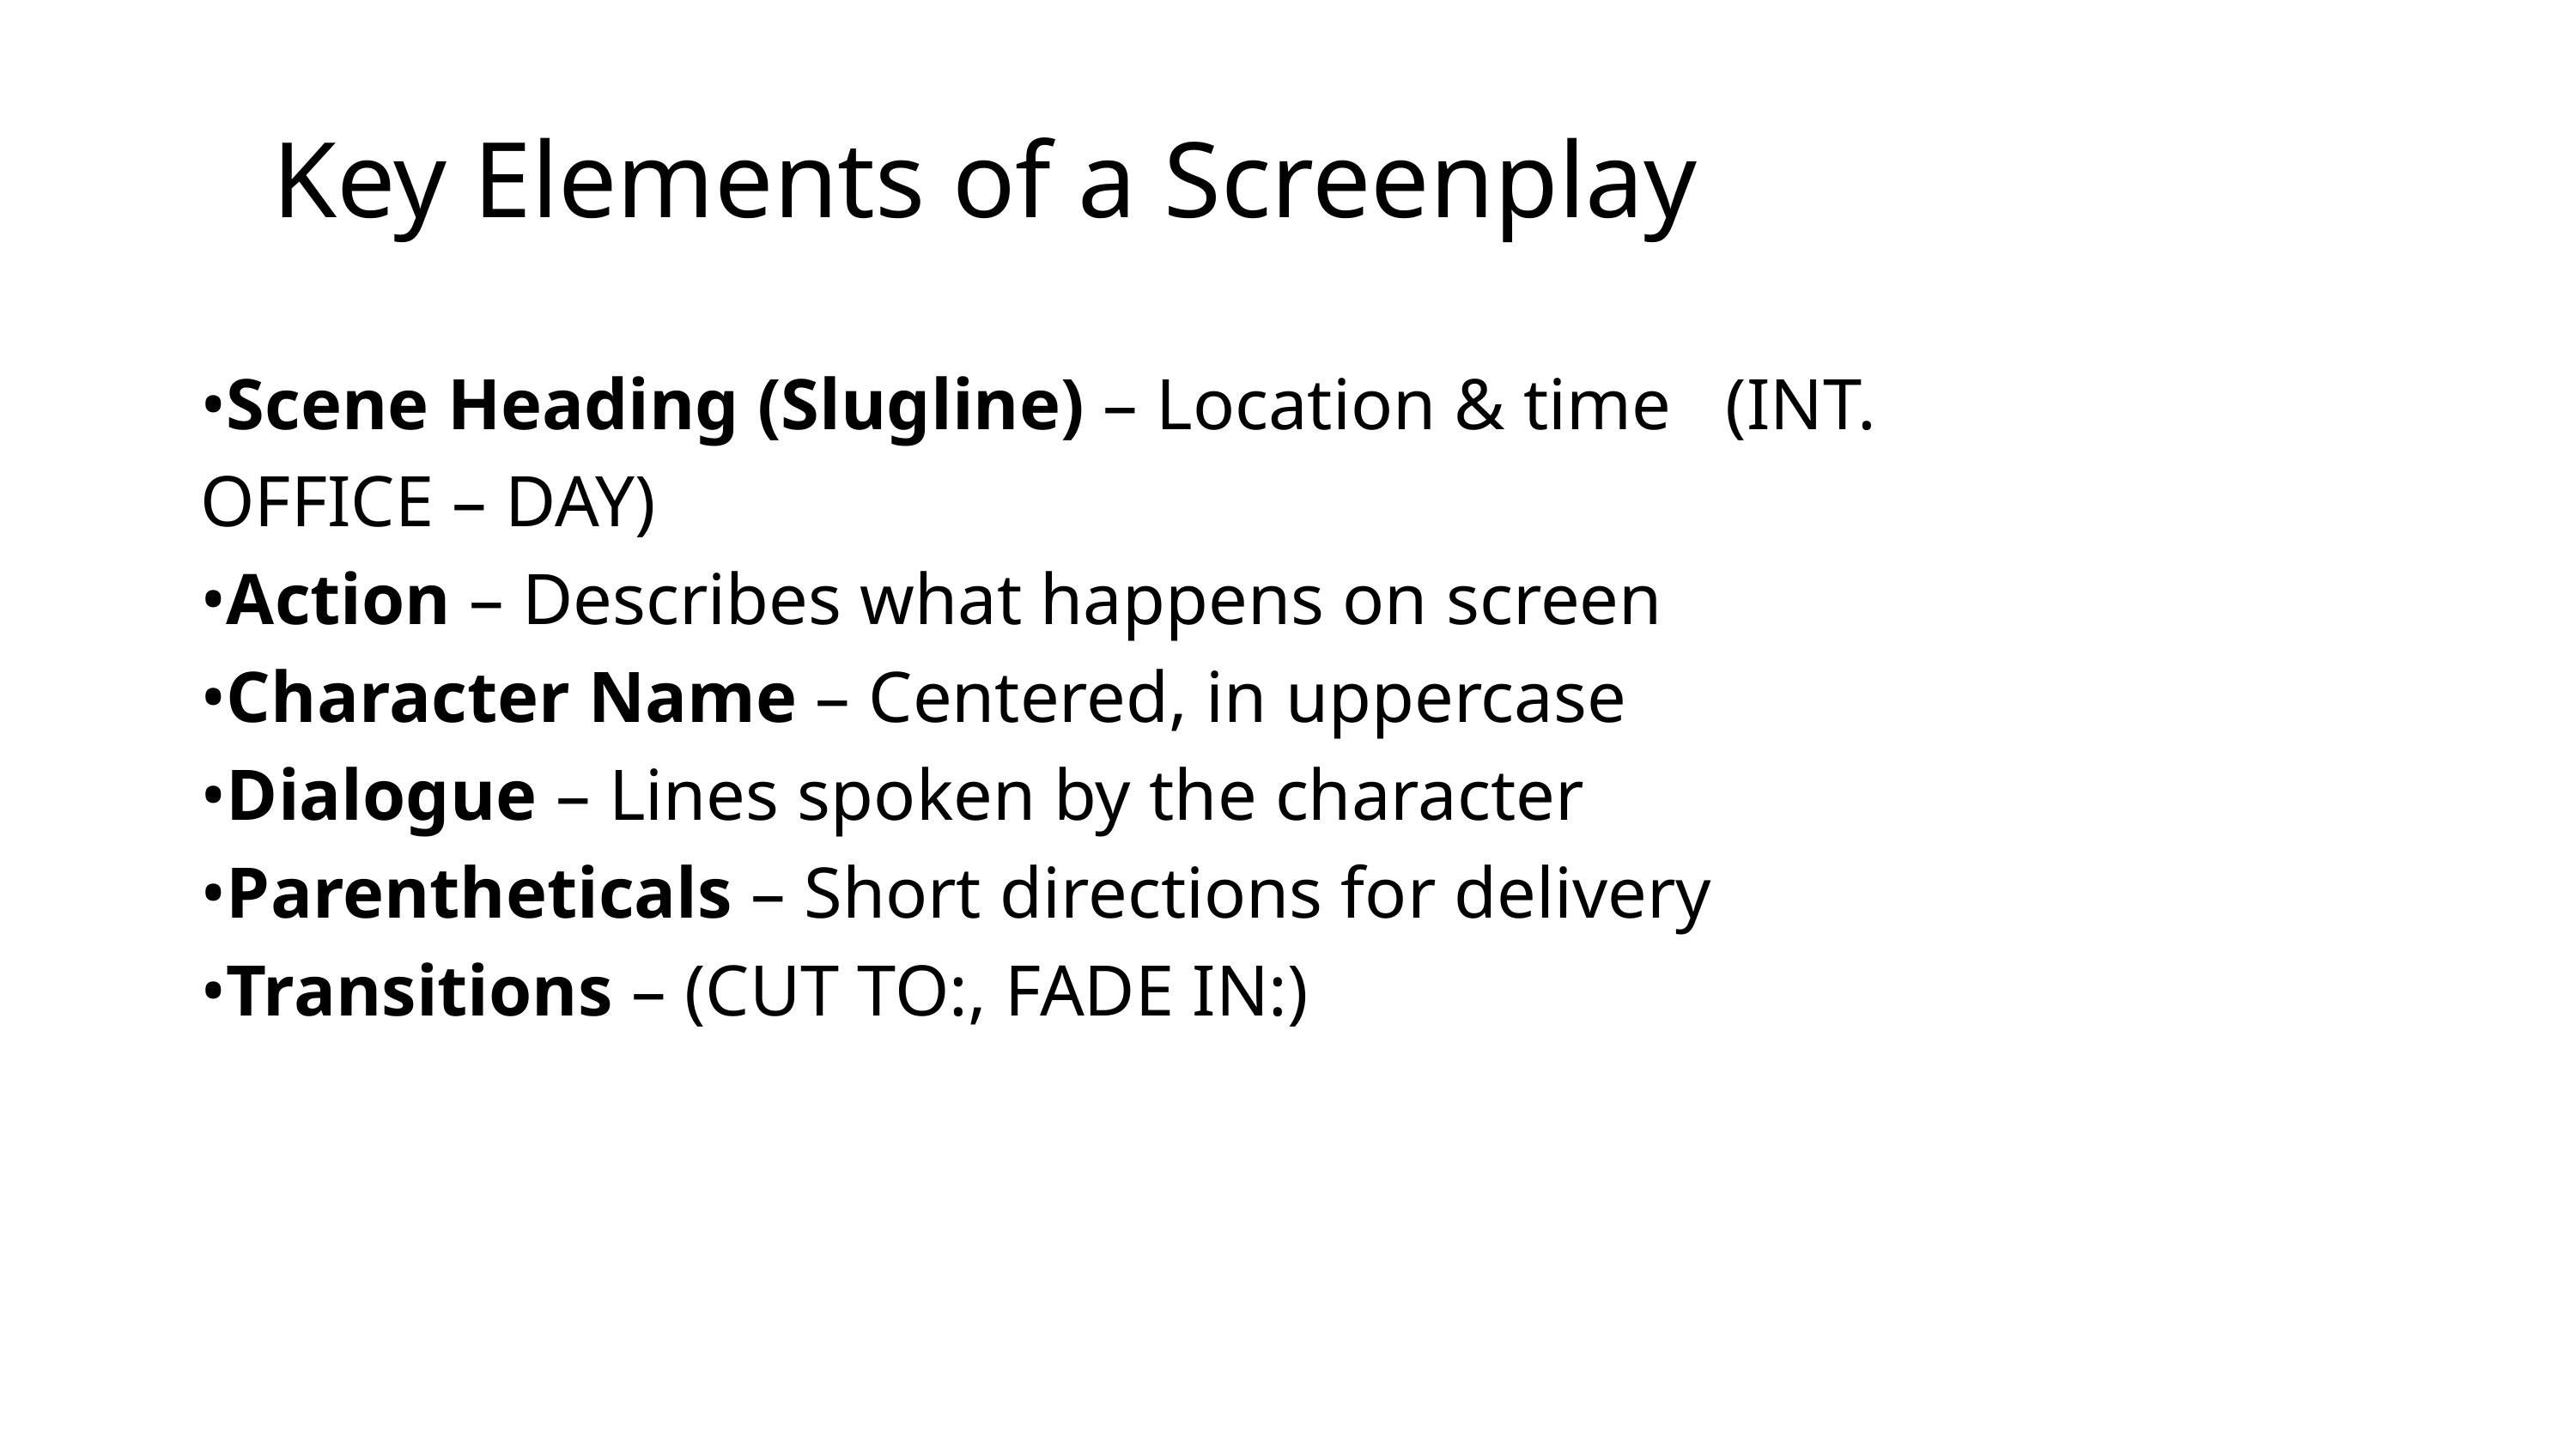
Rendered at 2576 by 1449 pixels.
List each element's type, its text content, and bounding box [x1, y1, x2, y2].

text_box •Scene Heading (Slugline) – Location & time (INT. OFFICE – DAY) •Action – Describes what happens on screen •Character Name – Centered, in uppercase •Dialogue – Lines spoken by the character •Parentheticals – Short directions for delivery •Transitions – (CUT TO:, FADE IN:) [200, 345, 2105, 1081]
text_box Key Elements of a Screenplay [108, 92, 1862, 239]
